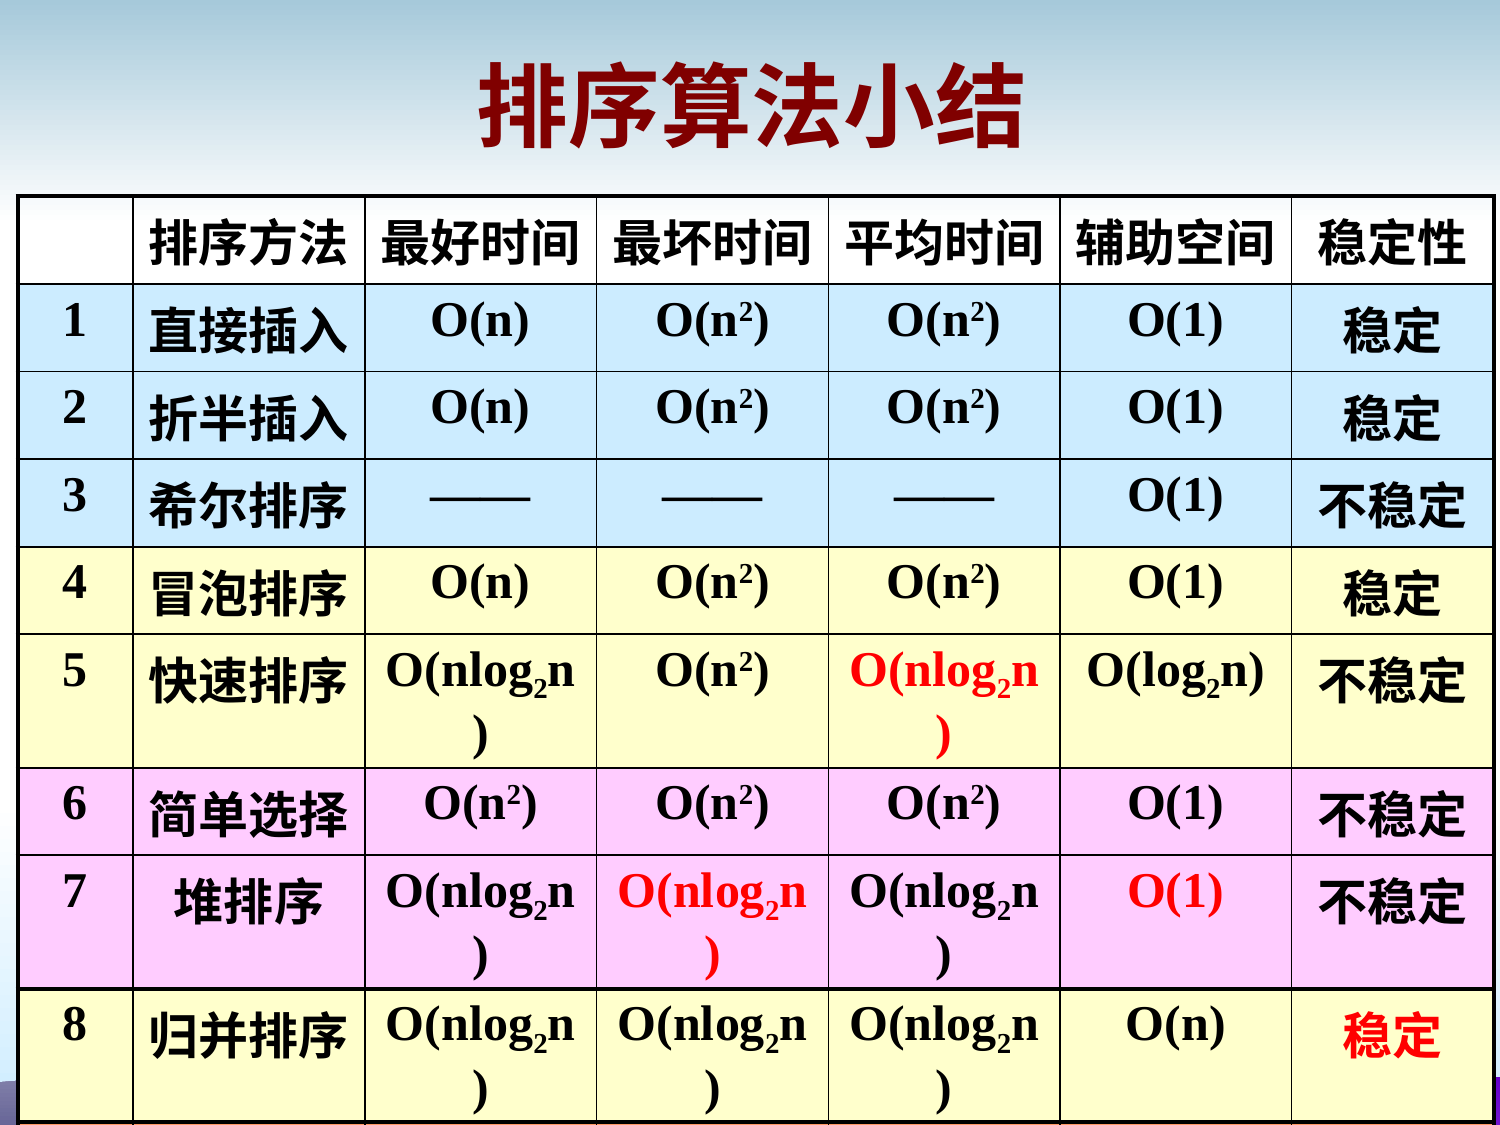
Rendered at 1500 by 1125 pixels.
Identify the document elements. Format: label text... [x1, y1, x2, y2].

table_header 稳定性 [1292, 198, 1492, 283]
table_cell —— [597, 460, 828, 546]
table_cell O(1) [1061, 285, 1291, 371]
table_cell O(nlog2n) [829, 856, 1059, 987]
table_cell 希尔排序 [134, 460, 364, 546]
table_cell O(nlog2n) [597, 991, 828, 1120]
table_cell O(n2) [366, 769, 596, 854]
table_cell O(1) [1061, 372, 1291, 458]
table_cell 稳定 [1292, 991, 1492, 1120]
table_cell 稳定 [1292, 285, 1492, 371]
table_cell O(n) [366, 548, 596, 633]
table_cell 直接插入 [134, 285, 364, 371]
title 排序算法小结 [76, 18, 1428, 188]
table_cell 不稳定 [1292, 635, 1492, 767]
table_cell 简单选择 [134, 769, 364, 854]
table_cell O(1) [1061, 548, 1291, 633]
table_cell O(n2) [829, 285, 1059, 371]
table_cell 归并排序 [134, 991, 364, 1120]
table_cell 稳定 [1292, 548, 1492, 633]
table_cell 3 [20, 460, 132, 546]
table_cell 不稳定 [1292, 856, 1492, 987]
table_cell O(n2) [829, 372, 1059, 458]
table_cell O(1) [1061, 856, 1291, 987]
table_cell 折半插入 [134, 372, 364, 458]
table_cell 不稳定 [1292, 769, 1492, 854]
table_cell O(n) [1061, 991, 1291, 1120]
table_header 排序方法 [134, 198, 364, 283]
table_cell 稳定 [1292, 372, 1492, 458]
table_cell 4 [20, 548, 132, 633]
table_header 平均时间 [829, 198, 1059, 283]
table_cell O(nlog2n) [829, 635, 1059, 767]
table_cell 2 [20, 372, 132, 458]
table_cell O(n) [366, 285, 596, 371]
table_cell 冒泡排序 [134, 548, 364, 633]
table_cell 8 [20, 991, 132, 1120]
table_cell 6 [20, 769, 132, 854]
table_cell O(n2) [597, 635, 828, 767]
table_header 辅助空间 [1061, 198, 1291, 283]
table_cell O(nlog2n) [366, 635, 596, 767]
table_cell O(n2) [829, 769, 1059, 854]
table_cell O(1) [1061, 769, 1291, 854]
table_cell —— [829, 460, 1059, 546]
table_cell 7 [20, 856, 132, 987]
table_cell 5 [20, 635, 132, 767]
table_cell O(n2) [597, 372, 828, 458]
table_cell O(n2) [597, 769, 828, 854]
table_header 最好时间 [366, 198, 596, 283]
table_cell O(n2) [829, 548, 1059, 633]
table_cell O(1) [1061, 460, 1291, 546]
table_cell O(n2) [597, 548, 828, 633]
table_cell O(log2n) [1061, 635, 1291, 767]
table_header 最坏时间 [597, 198, 828, 283]
table_cell O(n2) [597, 285, 828, 371]
table_cell —— [366, 460, 596, 546]
table_cell O(nlog2n) [597, 856, 828, 987]
table_cell 快速排序 [134, 635, 364, 767]
table_cell O(nlog2n) [366, 991, 596, 1120]
table_cell 1 [20, 285, 132, 371]
table_cell 堆排序 [134, 856, 364, 987]
table_cell O(nlog2n) [829, 991, 1059, 1120]
table_header [20, 198, 132, 283]
table_cell 不稳定 [1292, 460, 1492, 546]
table_cell O(n) [366, 372, 596, 458]
table_cell O(nlog2n) [366, 856, 596, 987]
